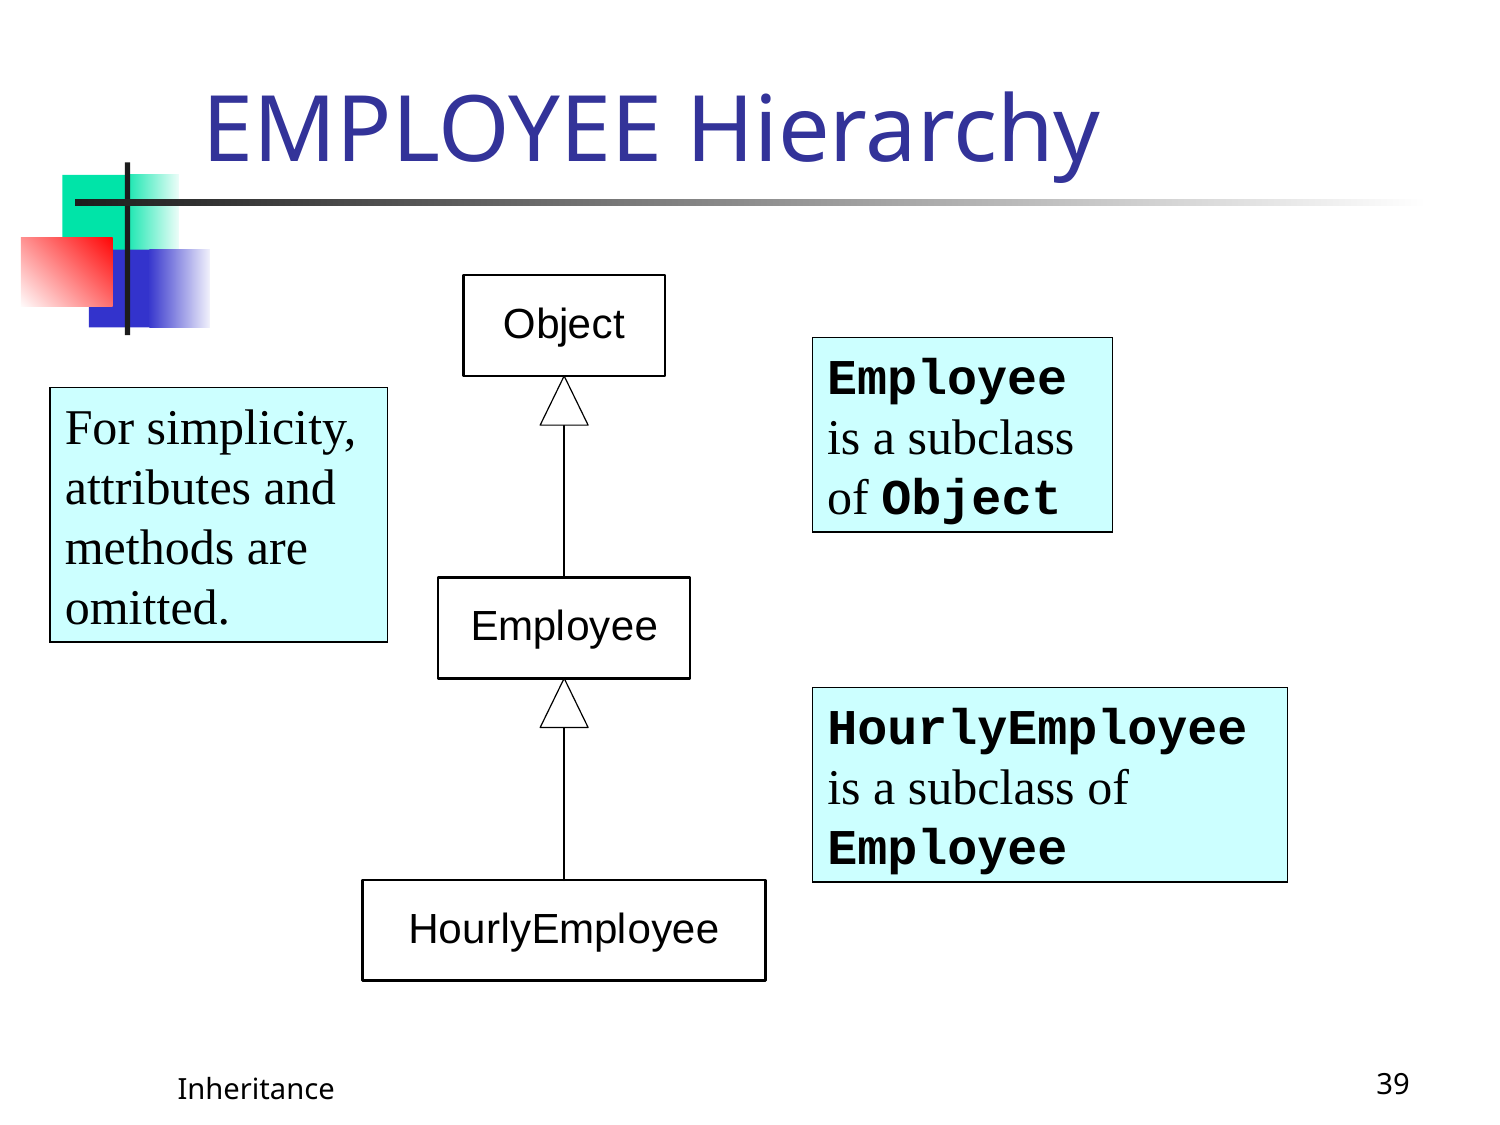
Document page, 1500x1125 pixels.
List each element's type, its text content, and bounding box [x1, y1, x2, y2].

title EMPLOYEE Hierarchy [187, 0, 1467, 188]
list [337, 249, 792, 1007]
text_box Employee is a subclass of Object [812, 337, 1113, 533]
footer Inheritance [162, 1037, 638, 1113]
slide_number 39 [1112, 1037, 1426, 1113]
text_box HourlyEmployee is a subclass of Employee [812, 687, 1288, 883]
text_box For simplicity, attributes and methods are omitted. [50, 387, 332, 643]
